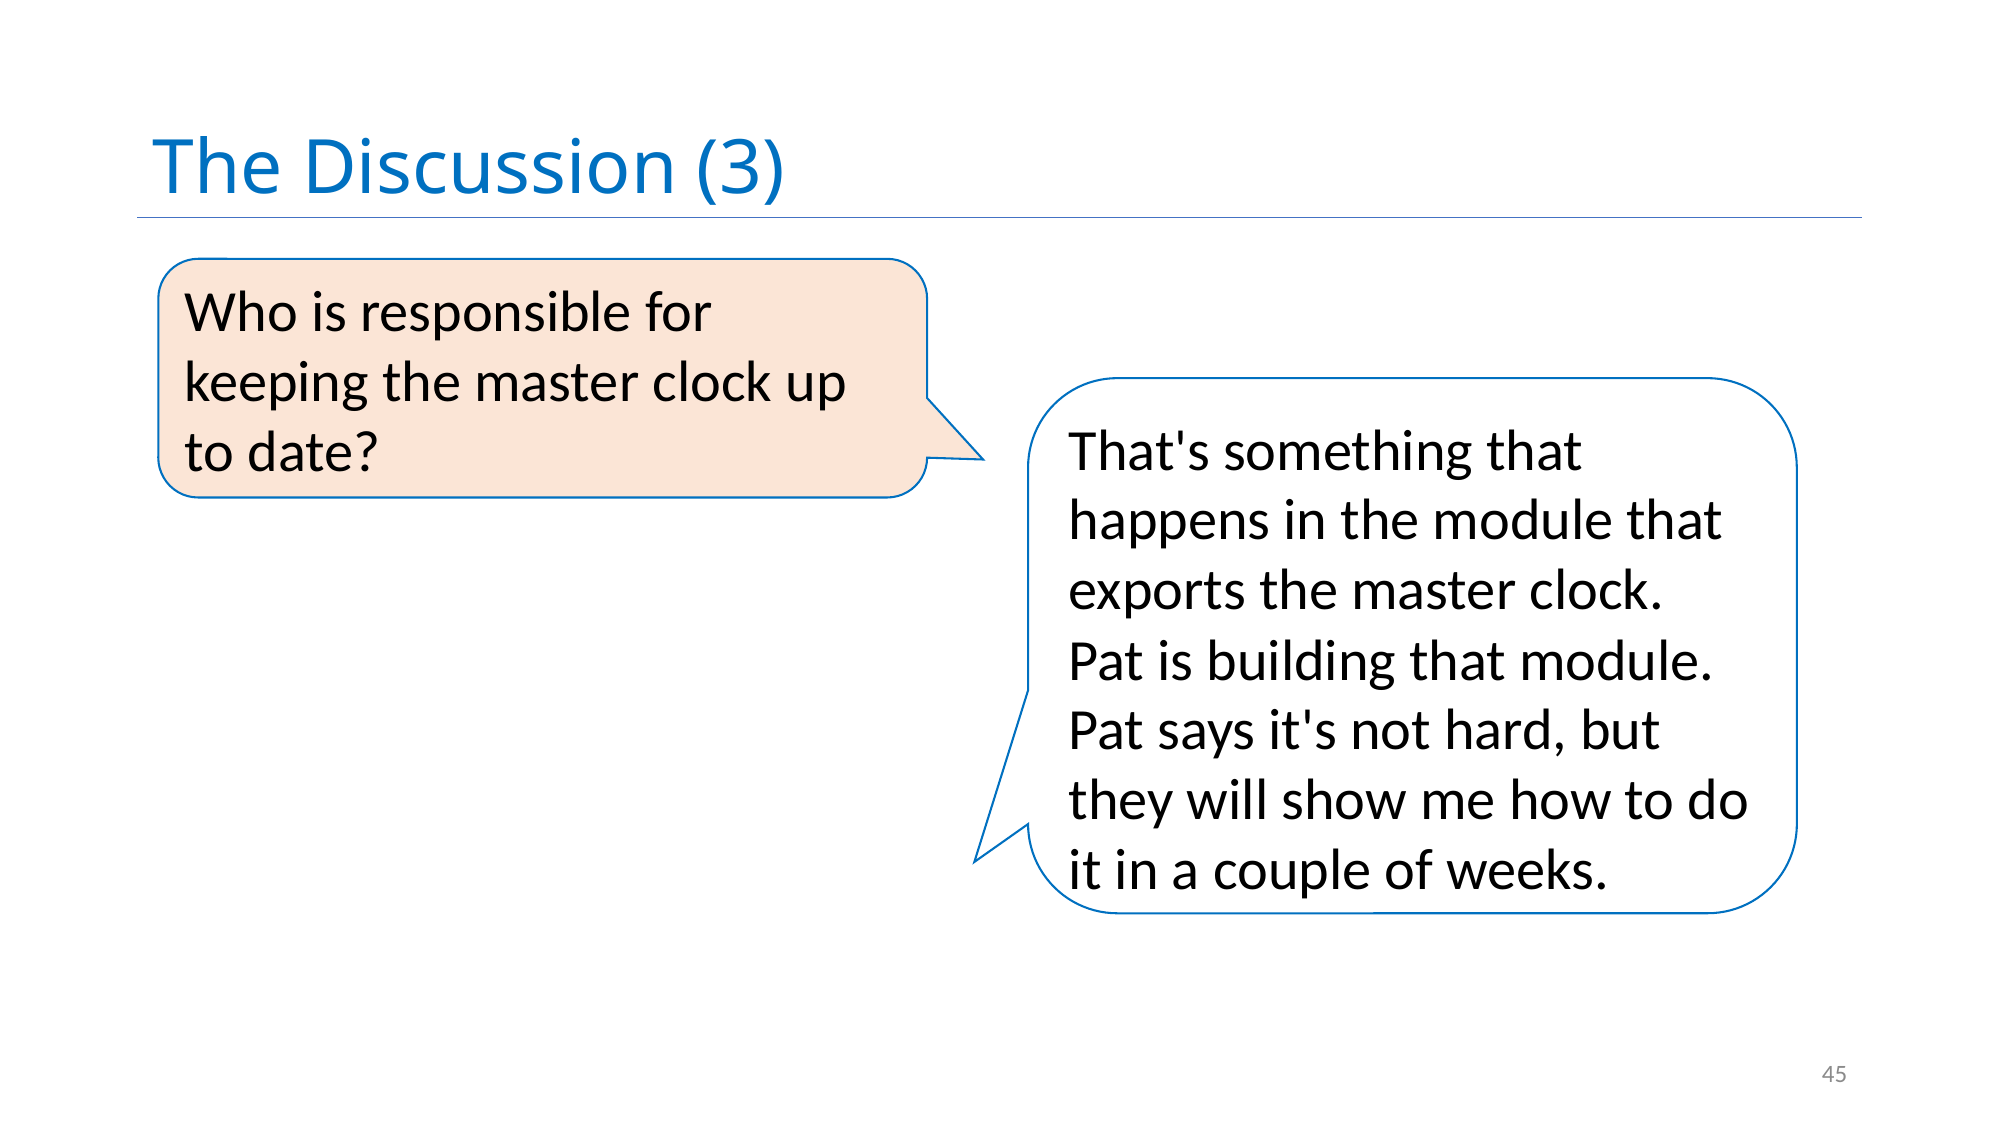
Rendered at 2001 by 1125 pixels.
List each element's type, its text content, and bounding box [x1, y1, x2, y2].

slide_number 45 [1412, 1042, 1863, 1103]
title The Discussion (3) [137, 0, 1863, 218]
text_box Who is responsible for keeping the master clock up to date? [157, 257, 986, 499]
text_box That's something that happens in the module that exports the master clock. Pat is building that module. Pat says it's not hard, but they will show me how to do it in a couple of weeks. [972, 377, 1798, 915]
